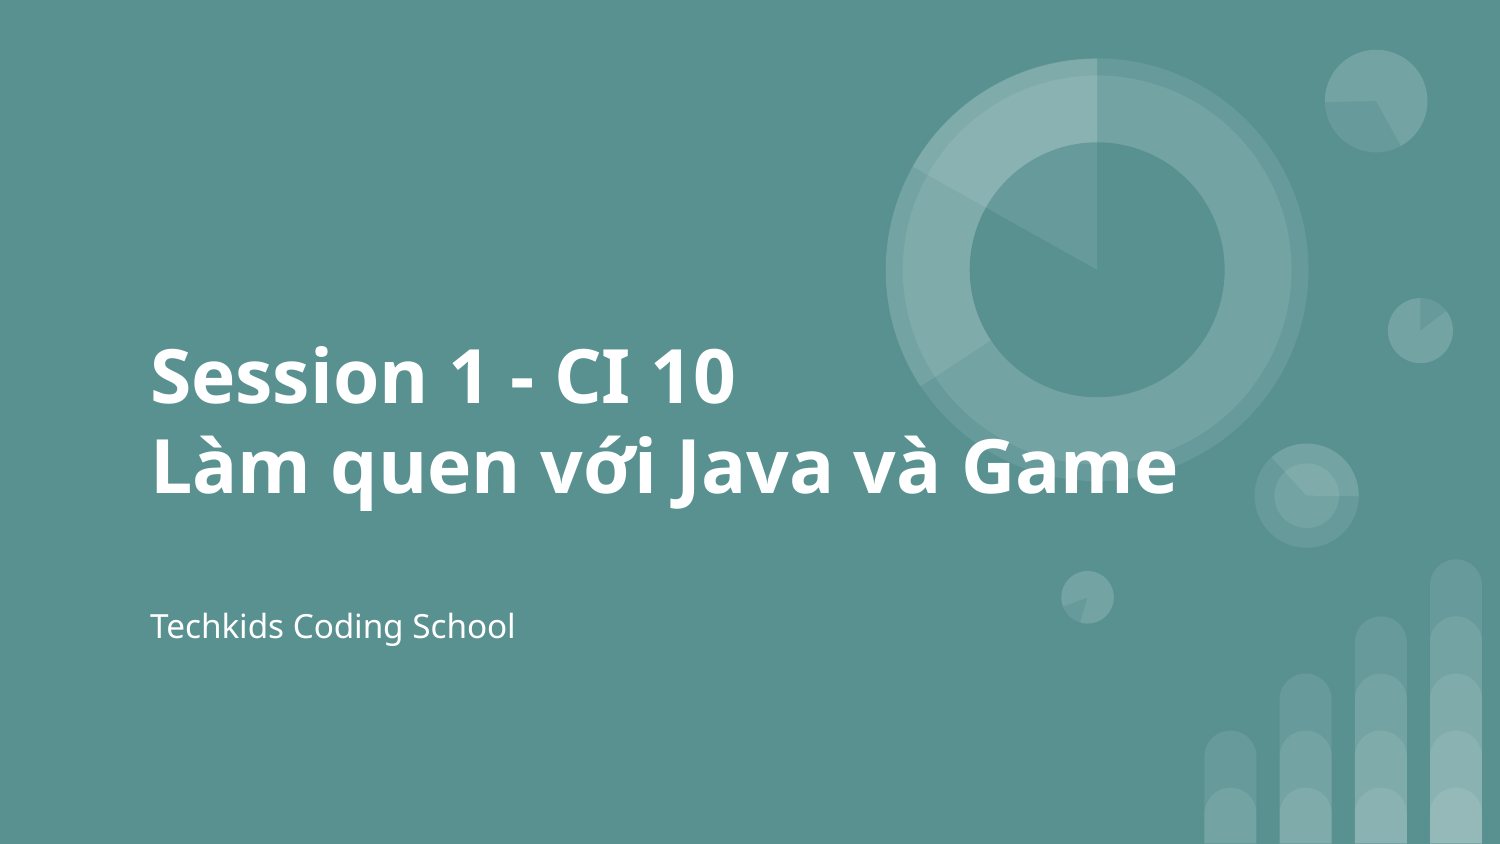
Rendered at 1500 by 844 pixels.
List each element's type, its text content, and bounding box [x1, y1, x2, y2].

title Session 1 - CI 10 Làm quen với Java và Game [135, 264, 1223, 572]
subtitle Techkids Coding School [135, 589, 834, 704]
